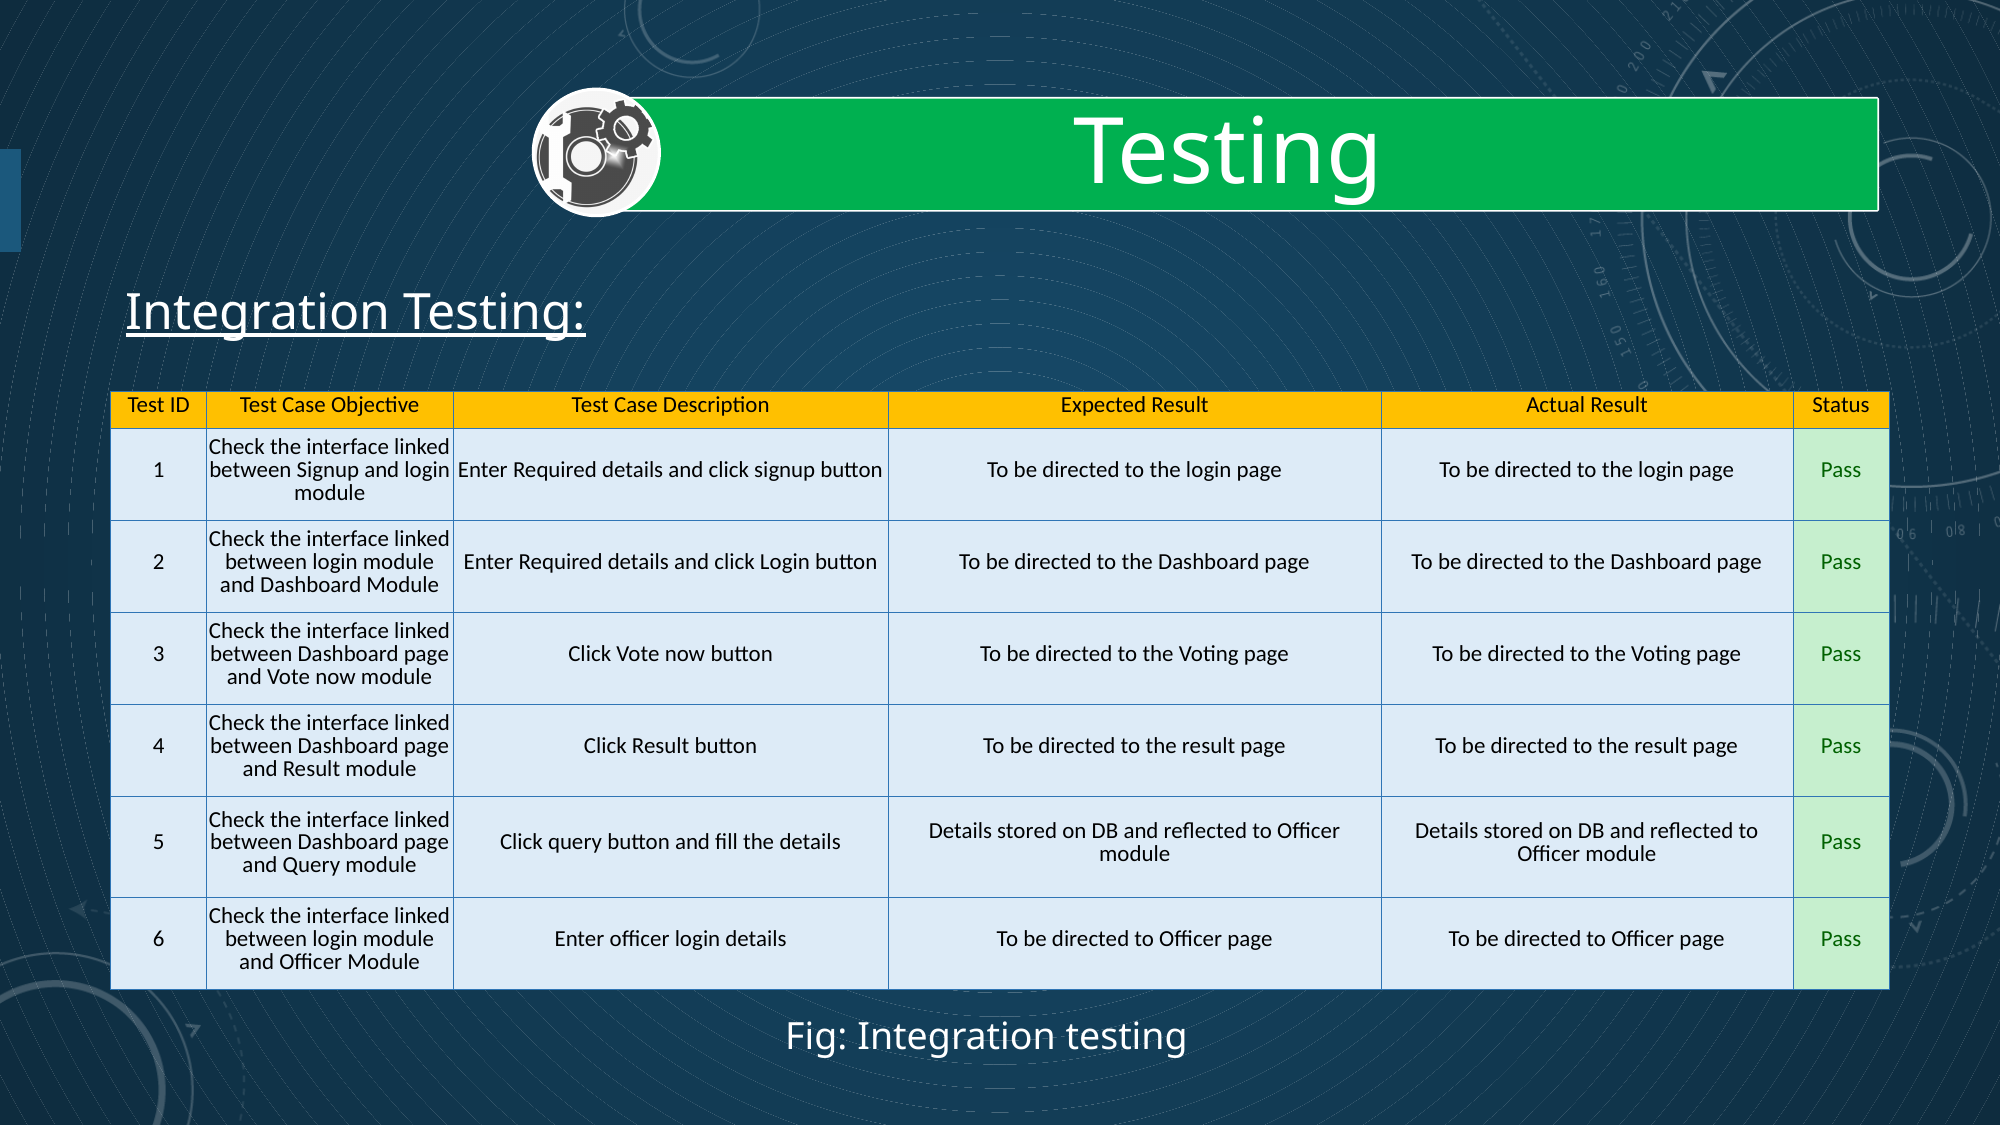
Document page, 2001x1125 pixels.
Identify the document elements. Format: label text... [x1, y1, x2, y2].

table_cell Check the interface linked between login module and Officer Module [207, 898, 453, 989]
table_cell Enter Required details and click signup button [454, 429, 888, 520]
table_cell Pass [1794, 613, 1889, 704]
table_header Test Case Description [454, 392, 888, 428]
table_cell Pass [1794, 705, 1889, 796]
table_cell 3 [111, 613, 206, 704]
table_cell Check the interface linked between login module and Dashboard Module [207, 521, 453, 612]
table_header Test Case Objective [207, 392, 453, 428]
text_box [533, 98, 1878, 211]
table_cell To be directed to the Dashboard page [1382, 521, 1793, 612]
table_cell To be directed to Officer page [889, 898, 1381, 989]
table_cell Enter Required details and click Login button [454, 521, 888, 612]
table_cell Click Result button [454, 705, 888, 796]
table_header Expected Result [889, 392, 1381, 428]
table_cell To be directed to the login page [889, 429, 1381, 520]
table_header Test ID [111, 392, 206, 428]
table_cell To be directed to the result page [889, 705, 1381, 796]
table_cell To be directed to the Voting page [1382, 613, 1793, 704]
table_cell Details stored on DB and reflected to Officer module [1382, 797, 1793, 897]
table_cell Check the interface linked between Dashboard page and Result module [207, 705, 453, 796]
table_cell Pass [1794, 898, 1889, 989]
table_cell Check the interface linked between Dashboard page and Vote now module [207, 613, 453, 704]
text_box [561, 87, 632, 98]
table_cell Click query button and fill the details [454, 797, 888, 897]
table_cell 6 [111, 898, 206, 989]
table_cell Enter officer login details [454, 898, 888, 989]
table_cell To be directed to the Dashboard page [889, 521, 1381, 612]
table_header Actual Result [1382, 392, 1793, 428]
table_cell Pass [1794, 429, 1889, 520]
text_box Fig: Integration testing [603, 1004, 1370, 1065]
table_cell 1 [111, 429, 206, 520]
picture [0, 0, 2000, 1125]
table_cell Pass [1794, 797, 1889, 897]
table_cell Details stored on DB and reflected to Officer module [889, 797, 1381, 897]
table_cell Check the interface linked between Dashboard page and Query module [207, 797, 453, 897]
table_cell Click Vote now button [454, 613, 888, 704]
table_cell To be directed to Officer page [1382, 898, 1793, 989]
table_cell To be directed to the result page [1382, 705, 1793, 796]
table_cell Pass [1794, 521, 1889, 612]
table_cell To be directed to the Voting page [889, 613, 1381, 704]
table_cell Check the interface linked between Signup and login module [207, 429, 453, 520]
table_cell 5 [111, 797, 206, 897]
text_box Integration Testing: [110, 272, 1065, 347]
table_cell 4 [111, 705, 206, 796]
table_header Status [1794, 392, 1889, 428]
table_cell To be directed to the login page [1382, 429, 1793, 520]
table_cell 2 [111, 521, 206, 612]
